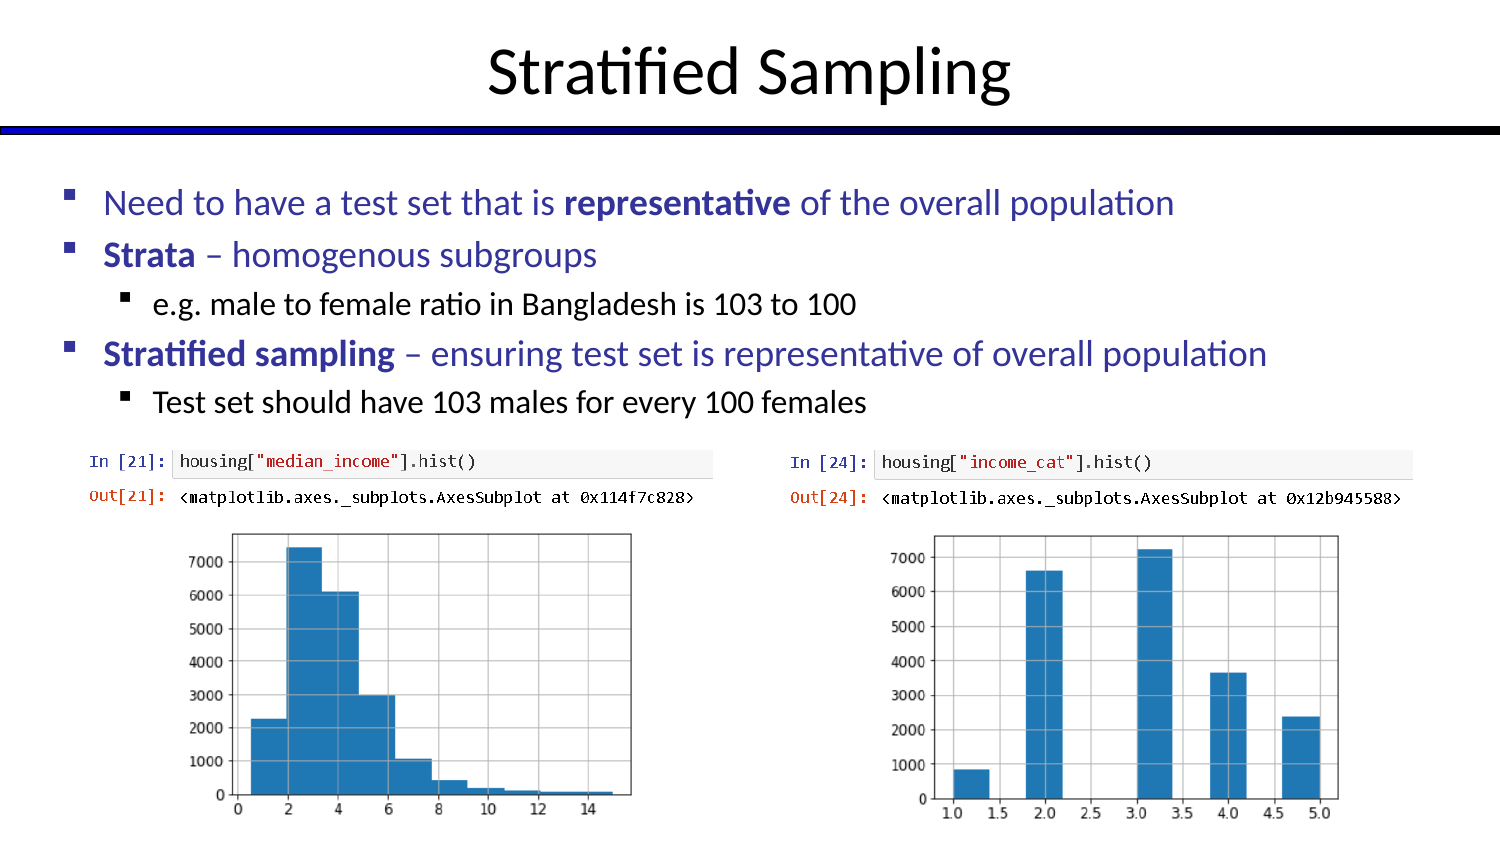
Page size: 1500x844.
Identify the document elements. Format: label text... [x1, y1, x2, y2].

picture [787, 450, 1413, 833]
title Stratified Sampling [0, 0, 1500, 138]
picture [87, 450, 713, 823]
list Need to have a test set that is representative of the overall population Strata – homogenous subgroups e.g. male to female ratio in Bangladesh is 103 to 100 Stratified sampling – ensuring test set is representative of overall population Test set should have 103 males for every 100 females [49, 171, 1463, 754]
